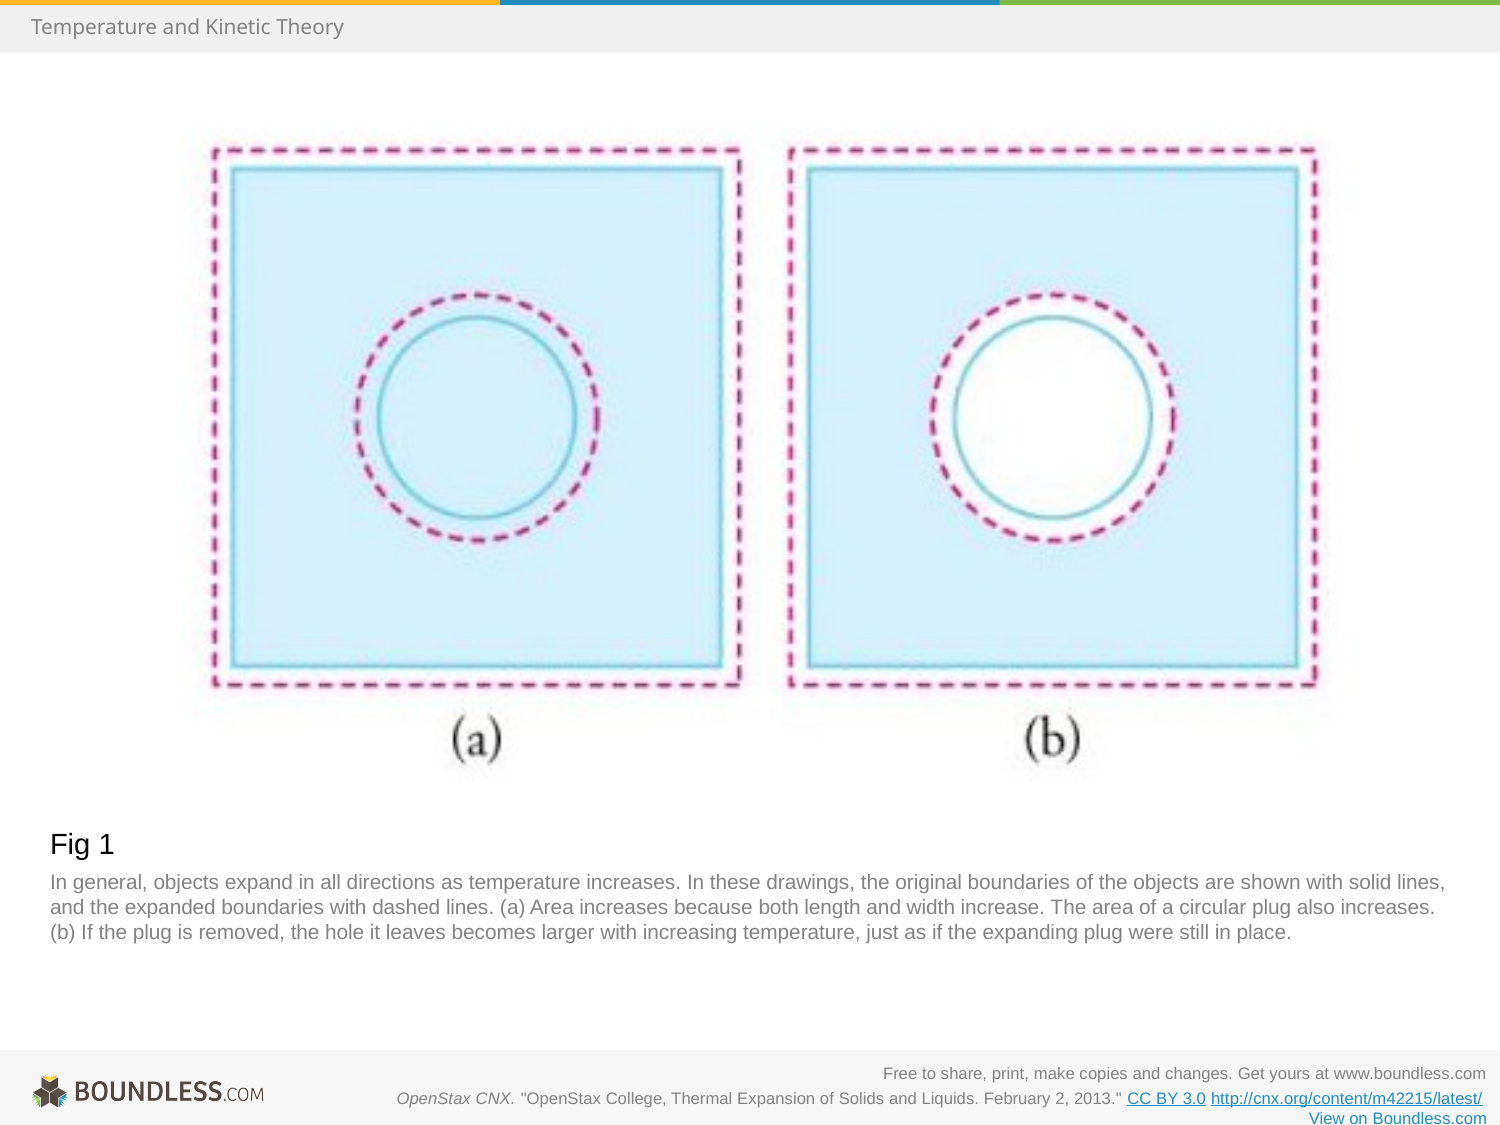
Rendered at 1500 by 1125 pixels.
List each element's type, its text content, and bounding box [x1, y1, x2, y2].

picture [30, 1072, 265, 1109]
text_box Free to share, print, make copies and changes. Get yours at www.boundless.com [649, 1062, 1488, 1087]
list Fig 1 In general, objects expand in all directions as temperature increases. In these drawings, the original boundaries of the objects are shown with solid lines, and the expanded boundaries with dashed lines. (a) Area increases because both length and width increase. The area of a circular plug also increases. (b) If the plug is removed, the hole it leaves becomes larger with increasing temperature, just as if the expanding plug were still in place. [50, 825, 1450, 1038]
picture [141, 87, 1359, 801]
text_box [0, 2, 1500, 54]
text_box Temperature and Kinetic Theory [31, 13, 1475, 38]
text_box [0, 1050, 1500, 1125]
text_box OpenStax CNX. "OpenStax College, Thermal Expansion of Solids and Liquids. February 2, 2013." CC BY 3.0 http://cnx.org/content/m42215/latest/ View on Boundless.com [274, 1087, 1488, 1125]
